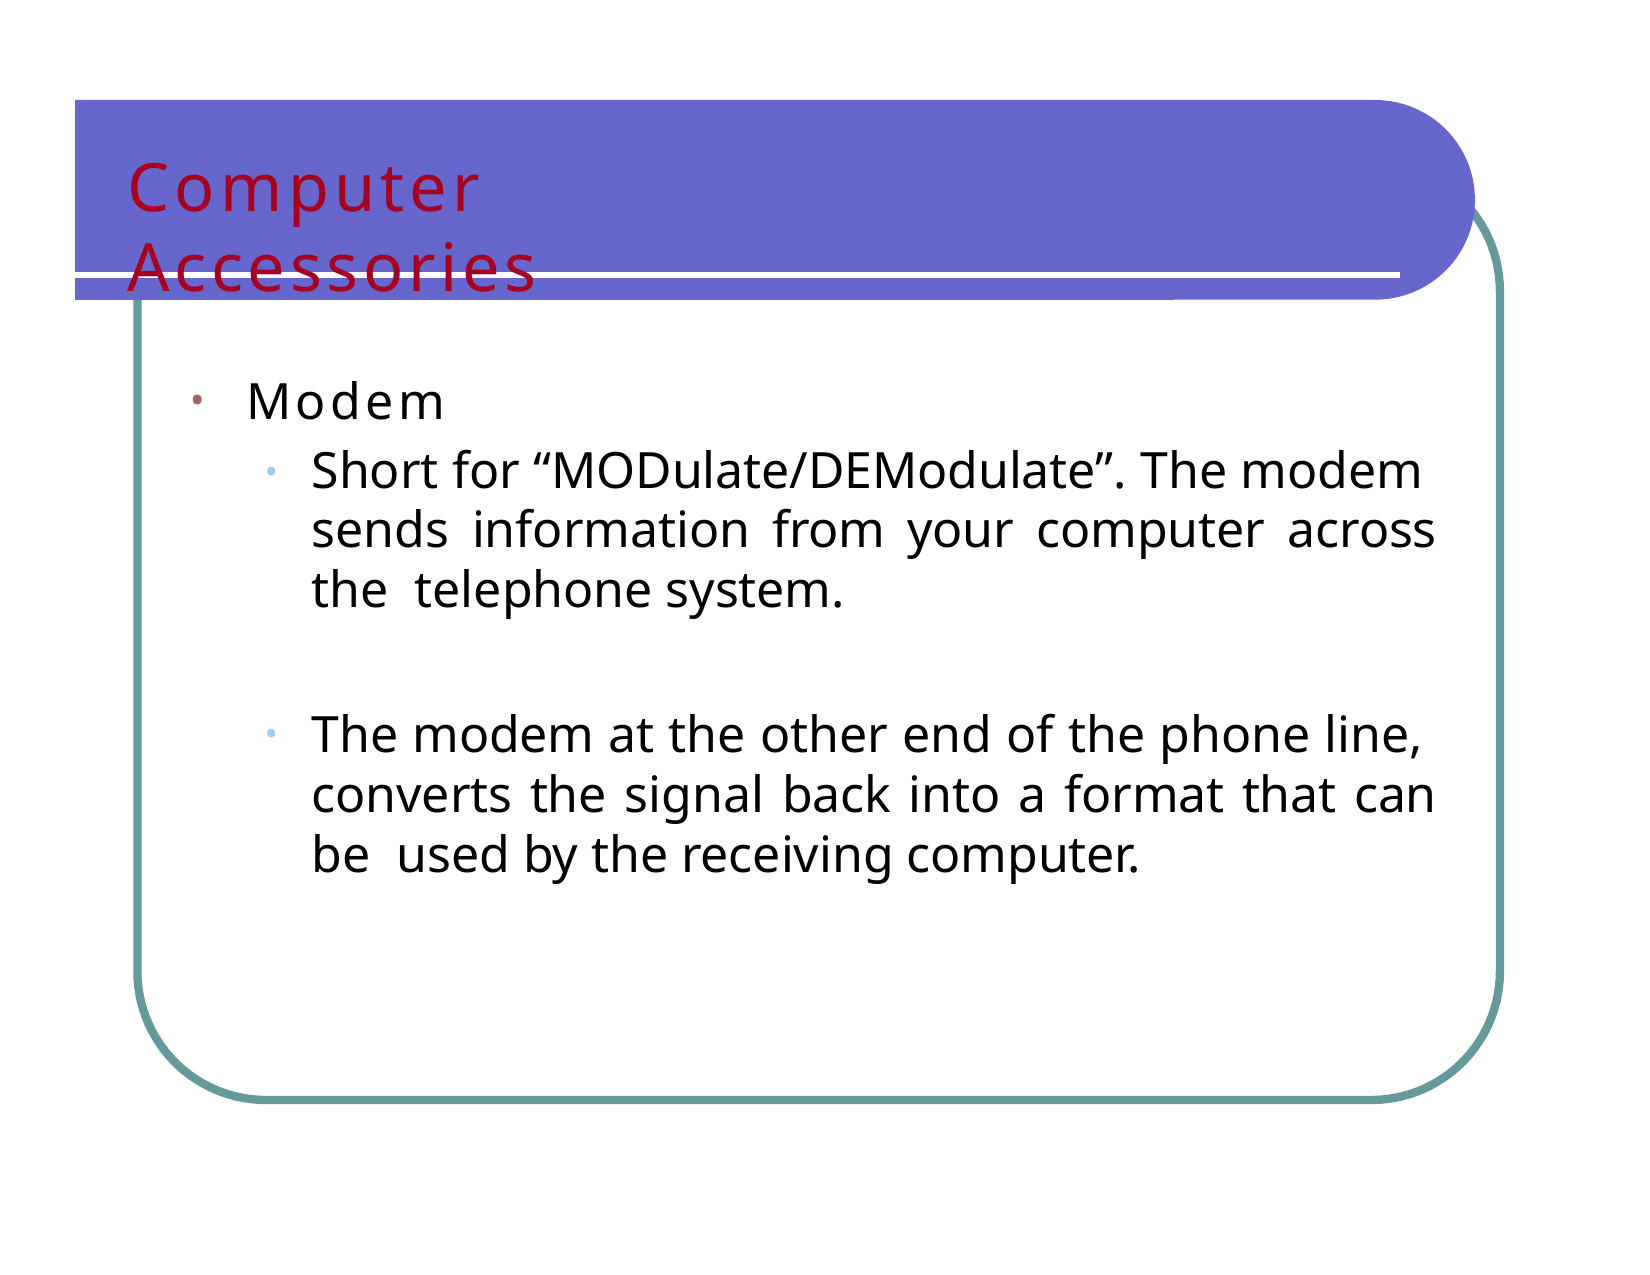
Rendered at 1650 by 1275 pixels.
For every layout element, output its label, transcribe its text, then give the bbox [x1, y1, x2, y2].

text_box Modem Short for “MODulate/DEModulate”. The modem sends information from your computer across the telephone system. The modem at the other end of the phone line, converts the signal back into a format that can be used by the receiving computer. [187, 355, 1438, 883]
title Computer Accessories [125, 142, 868, 358]
